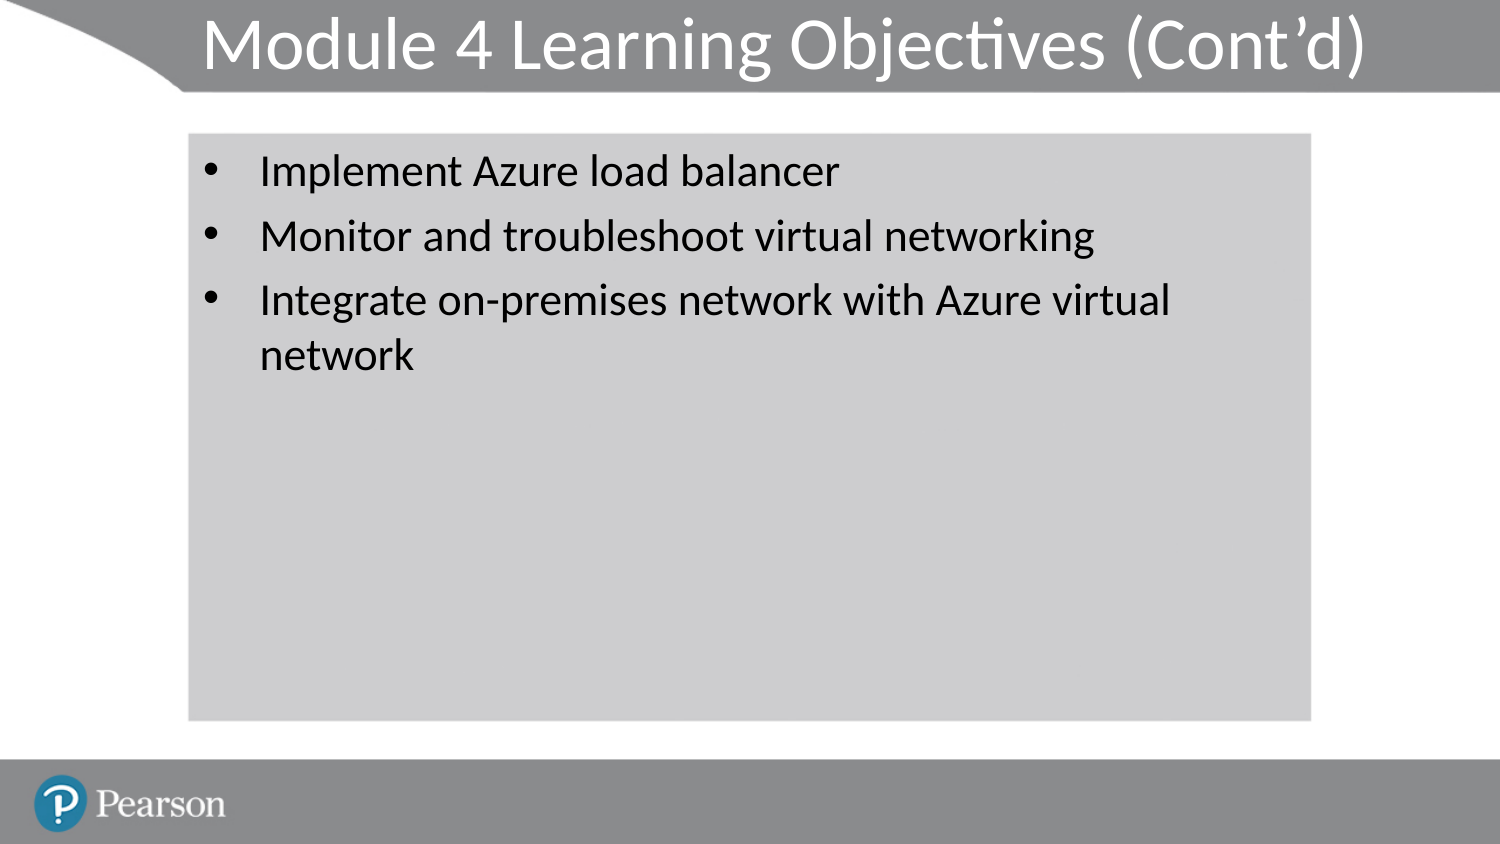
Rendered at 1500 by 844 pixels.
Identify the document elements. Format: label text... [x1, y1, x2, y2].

list Implement Azure load balancer Monitor and troubleshoot virtual networking Integrate on-premises network with Azure virtual network [188, 133, 1311, 716]
title Module 4 Learning Objectives (Cont’d) [186, 0, 1425, 79]
picture [0, 0, 1500, 844]
